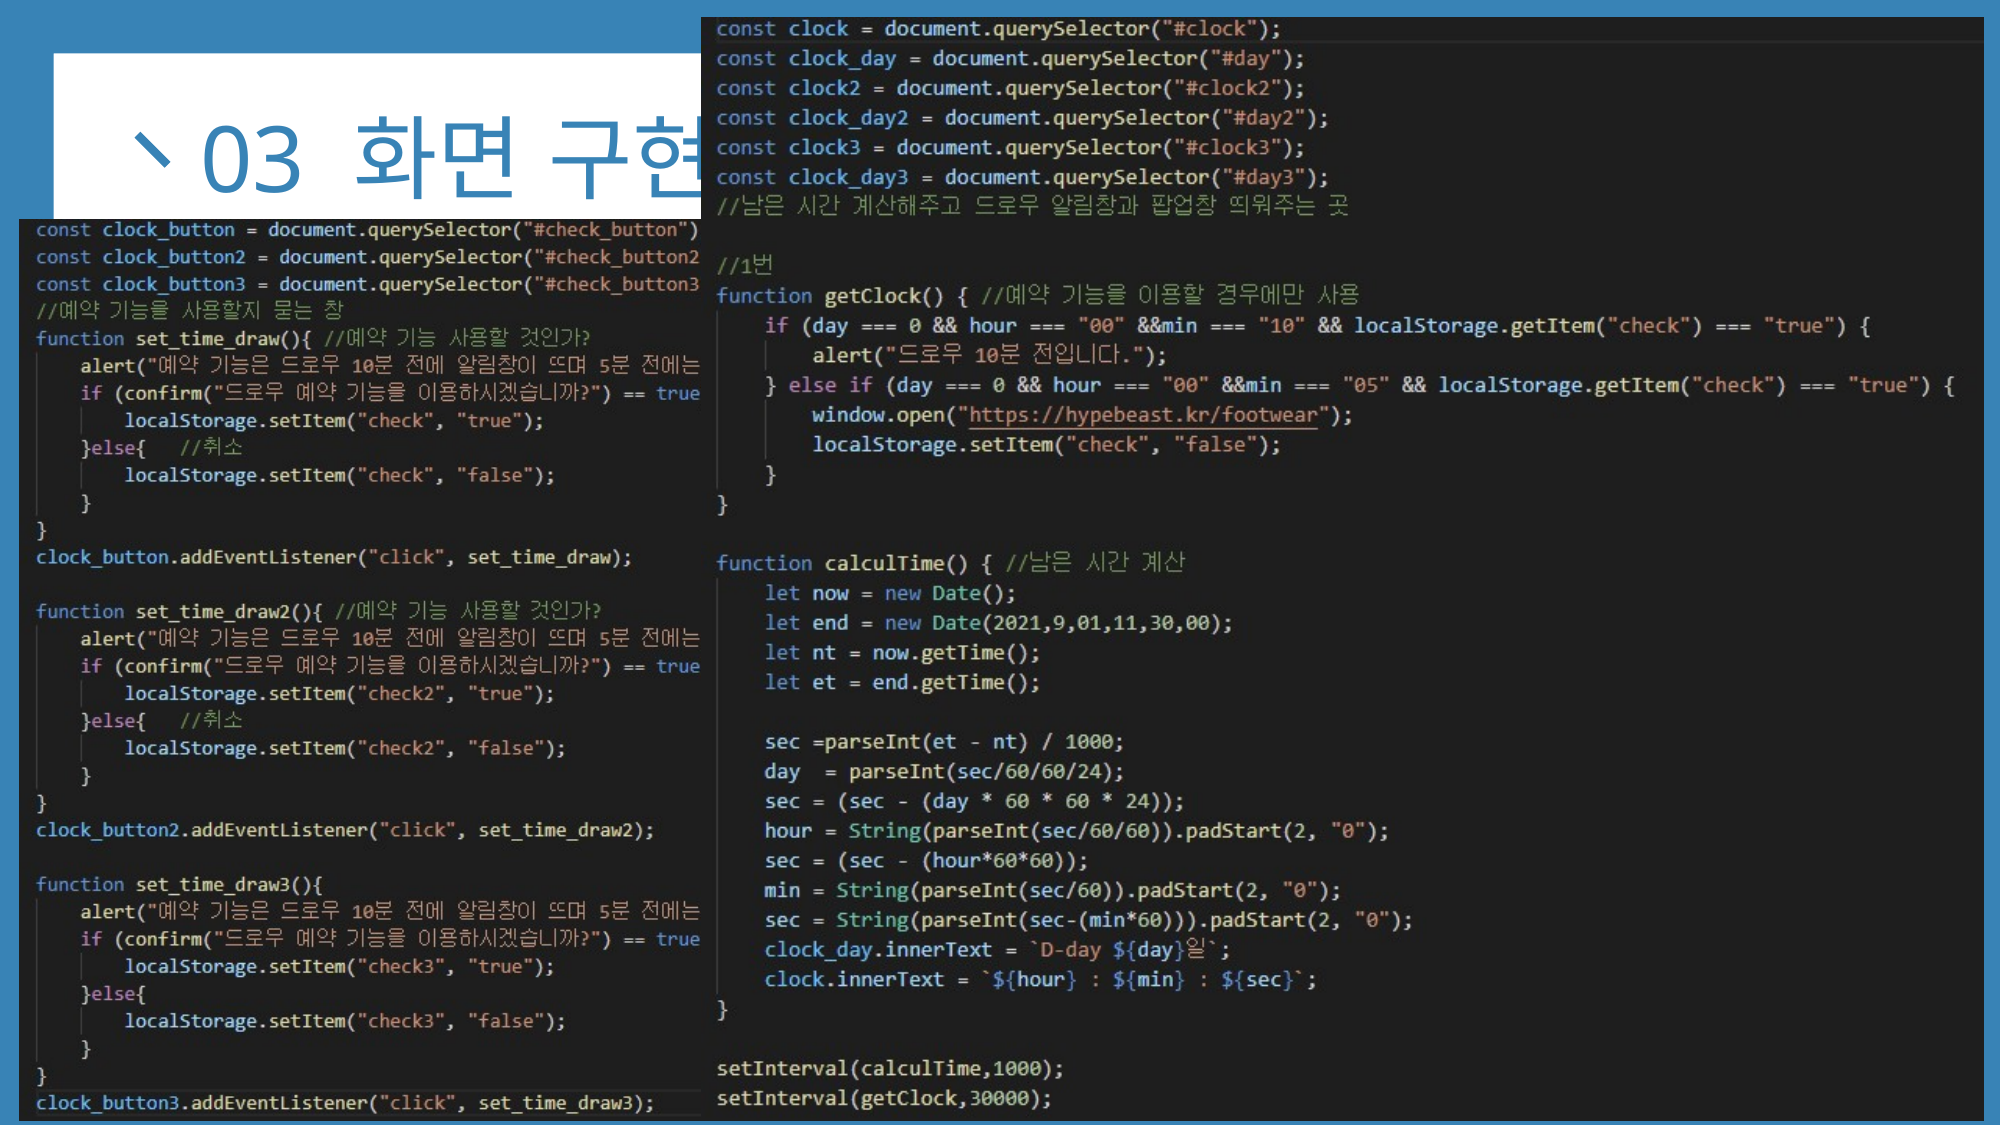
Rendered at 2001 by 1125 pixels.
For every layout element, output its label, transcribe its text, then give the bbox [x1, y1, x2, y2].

text_box 03 [184, 54, 338, 219]
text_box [137, 134, 168, 165]
text_box [0, 0, 2000, 1125]
picture [19, 17, 1984, 1121]
title 화면 구현 및 코드 소개 [338, 54, 701, 219]
